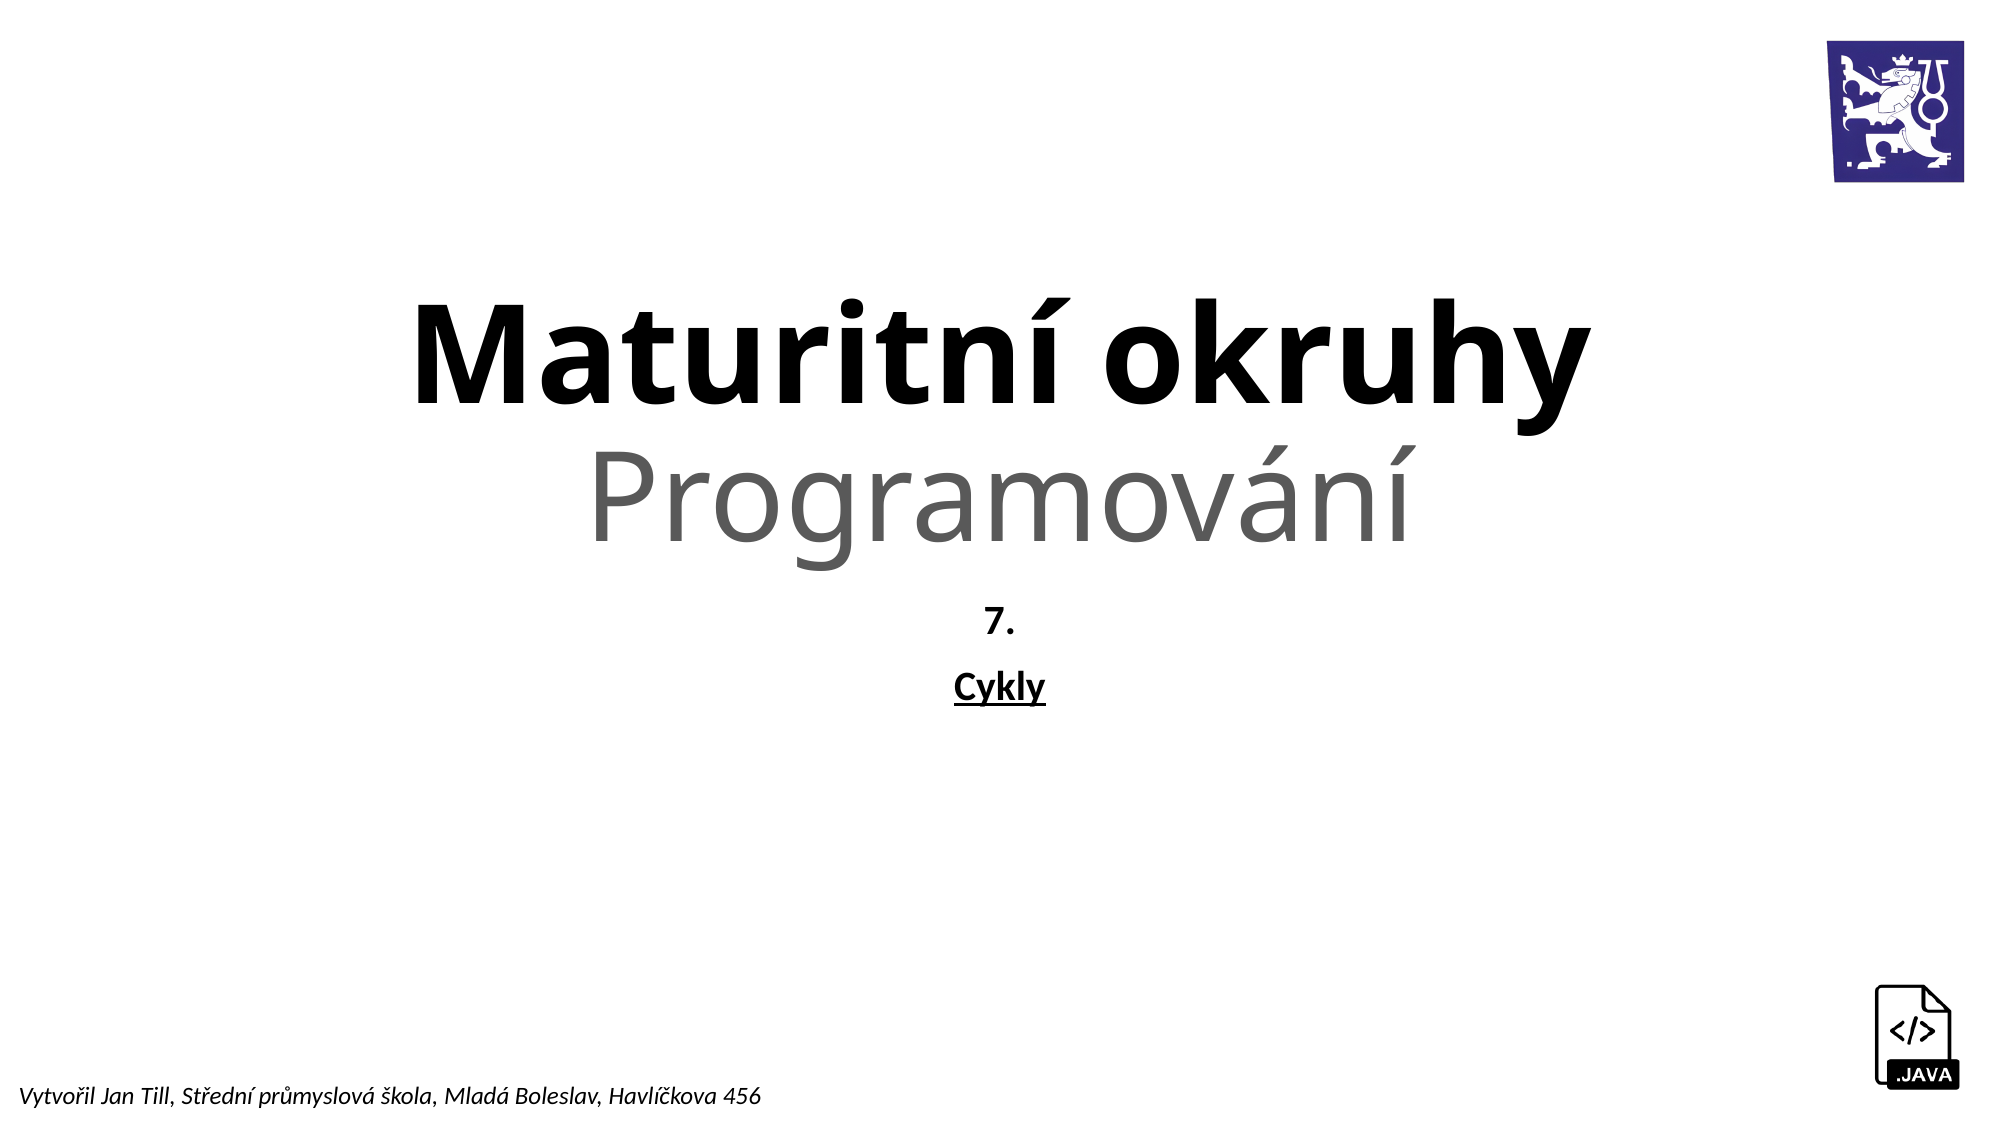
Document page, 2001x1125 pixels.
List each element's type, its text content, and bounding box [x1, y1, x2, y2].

picture [1822, 38, 1969, 185]
text_box Vytvořil Jan Till, Střední průmyslová škola, Mladá Boleslav, Havlíčkova 456 [3, 1072, 778, 1117]
subtitle 7. Cykly [249, 590, 1750, 863]
title Maturitní okruhy Programování [249, 184, 1750, 576]
picture [1822, 947, 2000, 1125]
